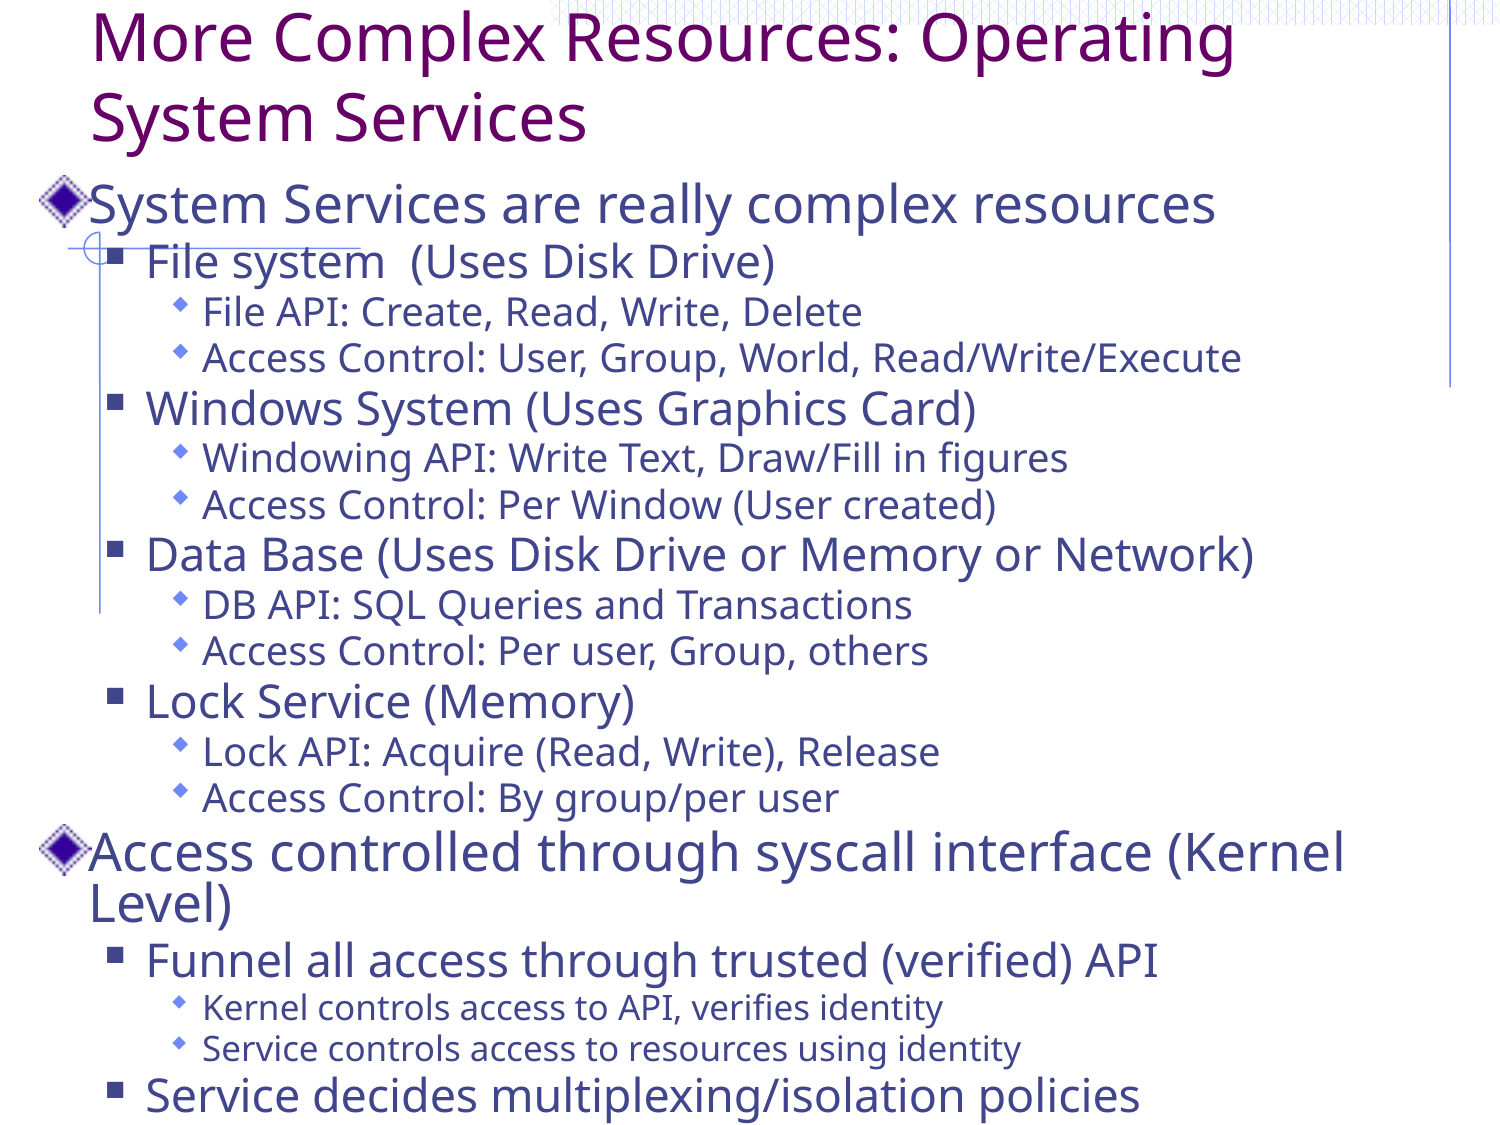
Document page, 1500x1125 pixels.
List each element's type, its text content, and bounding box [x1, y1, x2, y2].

title More Complex Resources: Operating System Services [74, 62, 1413, 163]
picture [39, 824, 92, 876]
list System Services are really complex resources File system (Uses Disk Drive) File API: Create, Read, Write, Delete Access Control: User, Group, World, Read/Write/Execute Windows System (Uses Graphics Card) Windowing API: Write Text, Draw/Fill in figures Access Control: Per Window (User created) Data Base (Uses Disk Drive or Memory or Network) DB API: SQL Queries and Transactions Access Control: Per user, Group, others Lock Service (Memory) Lock API: Acquire (Read, Write), Release Access Control: By group/per user Access controlled through syscall interface (Kernel Level) Funnel all access through trusted (verified) API Kernel controls access to API, verifies identity Service controls access to resources using identity Service decides multiplexing/isolation policies Often based on first-come-first-serve! [24, 174, 1470, 1125]
picture [39, 175, 92, 228]
